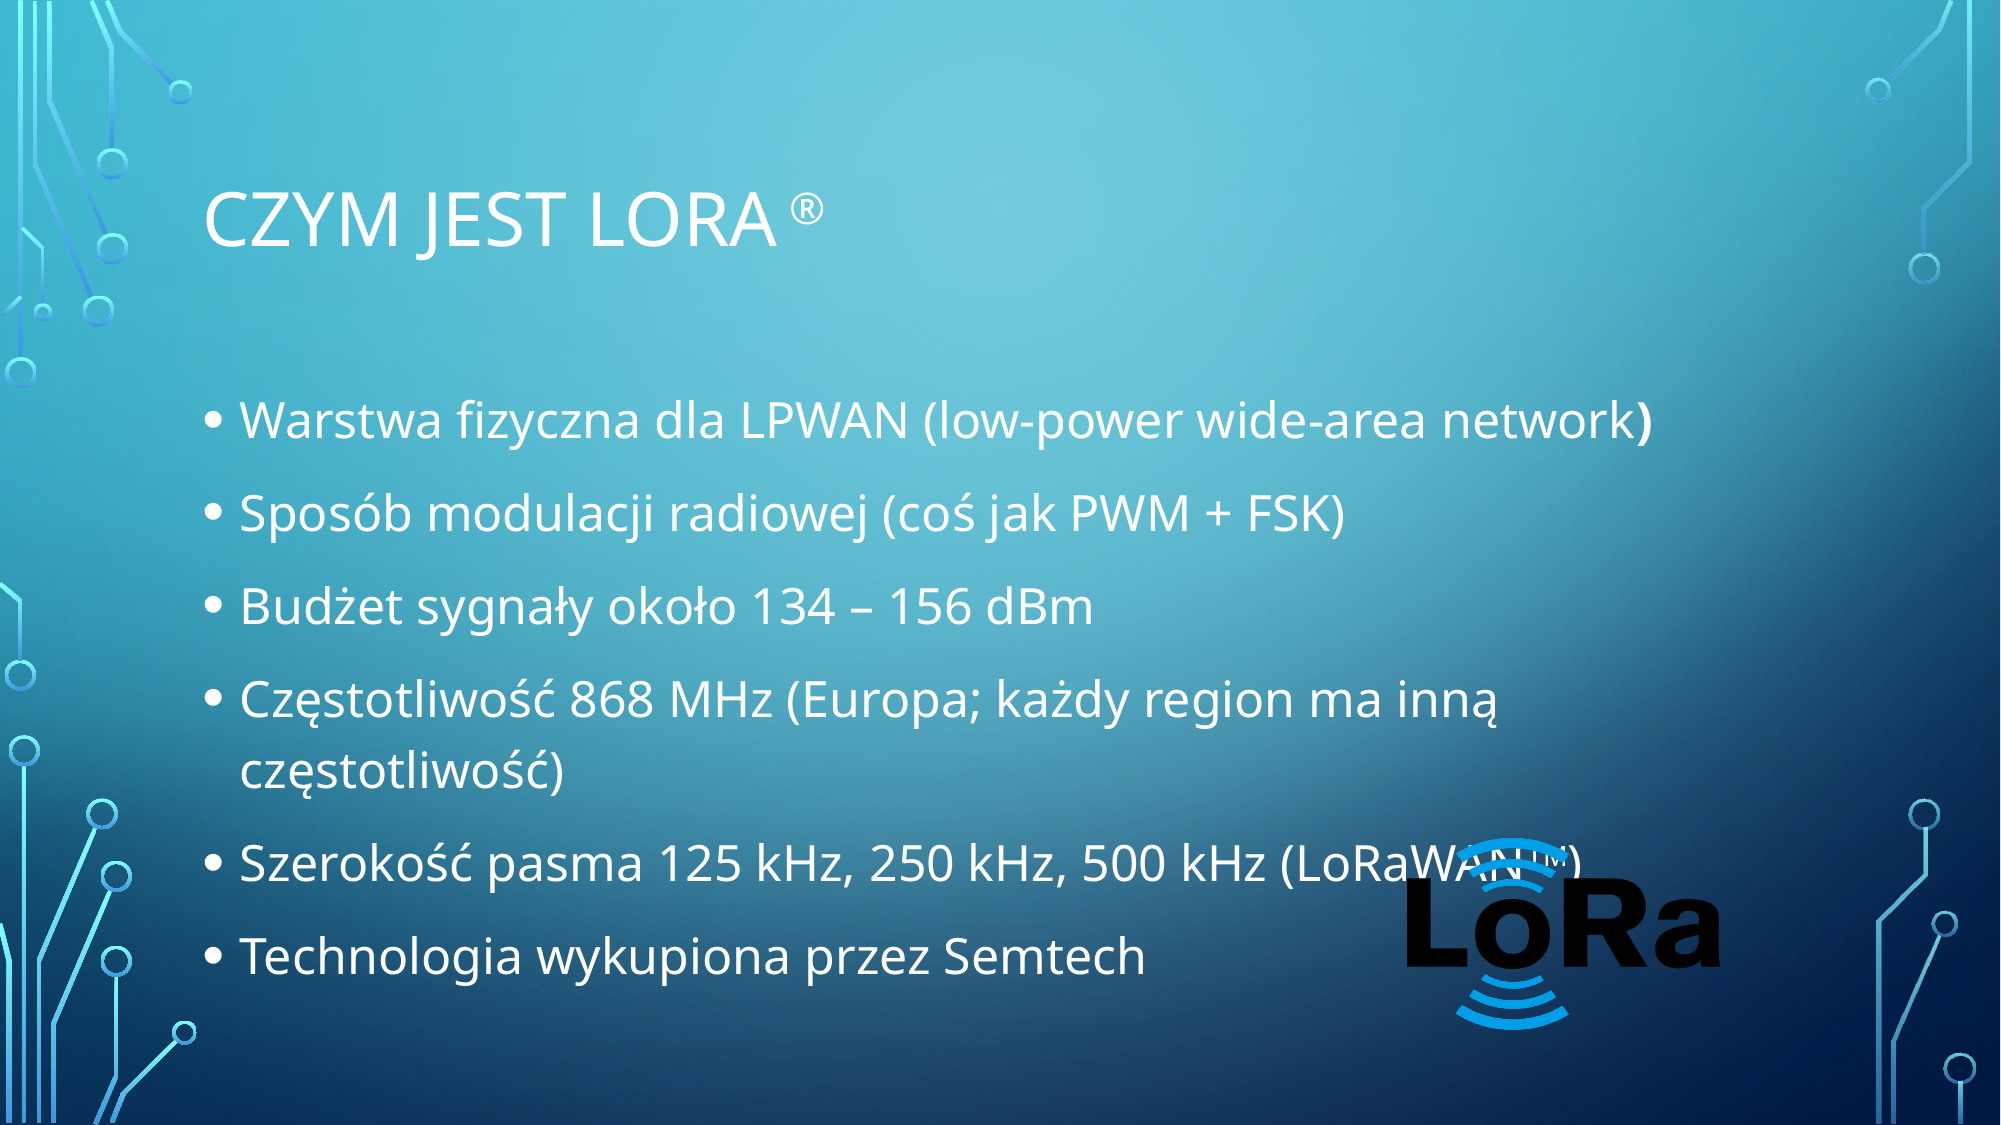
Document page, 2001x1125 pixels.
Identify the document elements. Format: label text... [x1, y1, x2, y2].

title Czym jest Lora ® [187, 101, 1813, 344]
list Warstwa fizyczna dla LPWAN (low-power wide-area network) Sposób modulacji radiowej (coś jak PWM + FSK) Budżet sygnały około 134 – 156 dBm Częstotliwość 868 MHz (Europa; każdy region ma inną częstotliwość) Szerokość pasma 125 kHz, 250 kHz, 500 kHz (LoRaWANTM) Technologia wykupiona przez Semtech [187, 369, 1813, 950]
picture [1400, 760, 1726, 1086]
